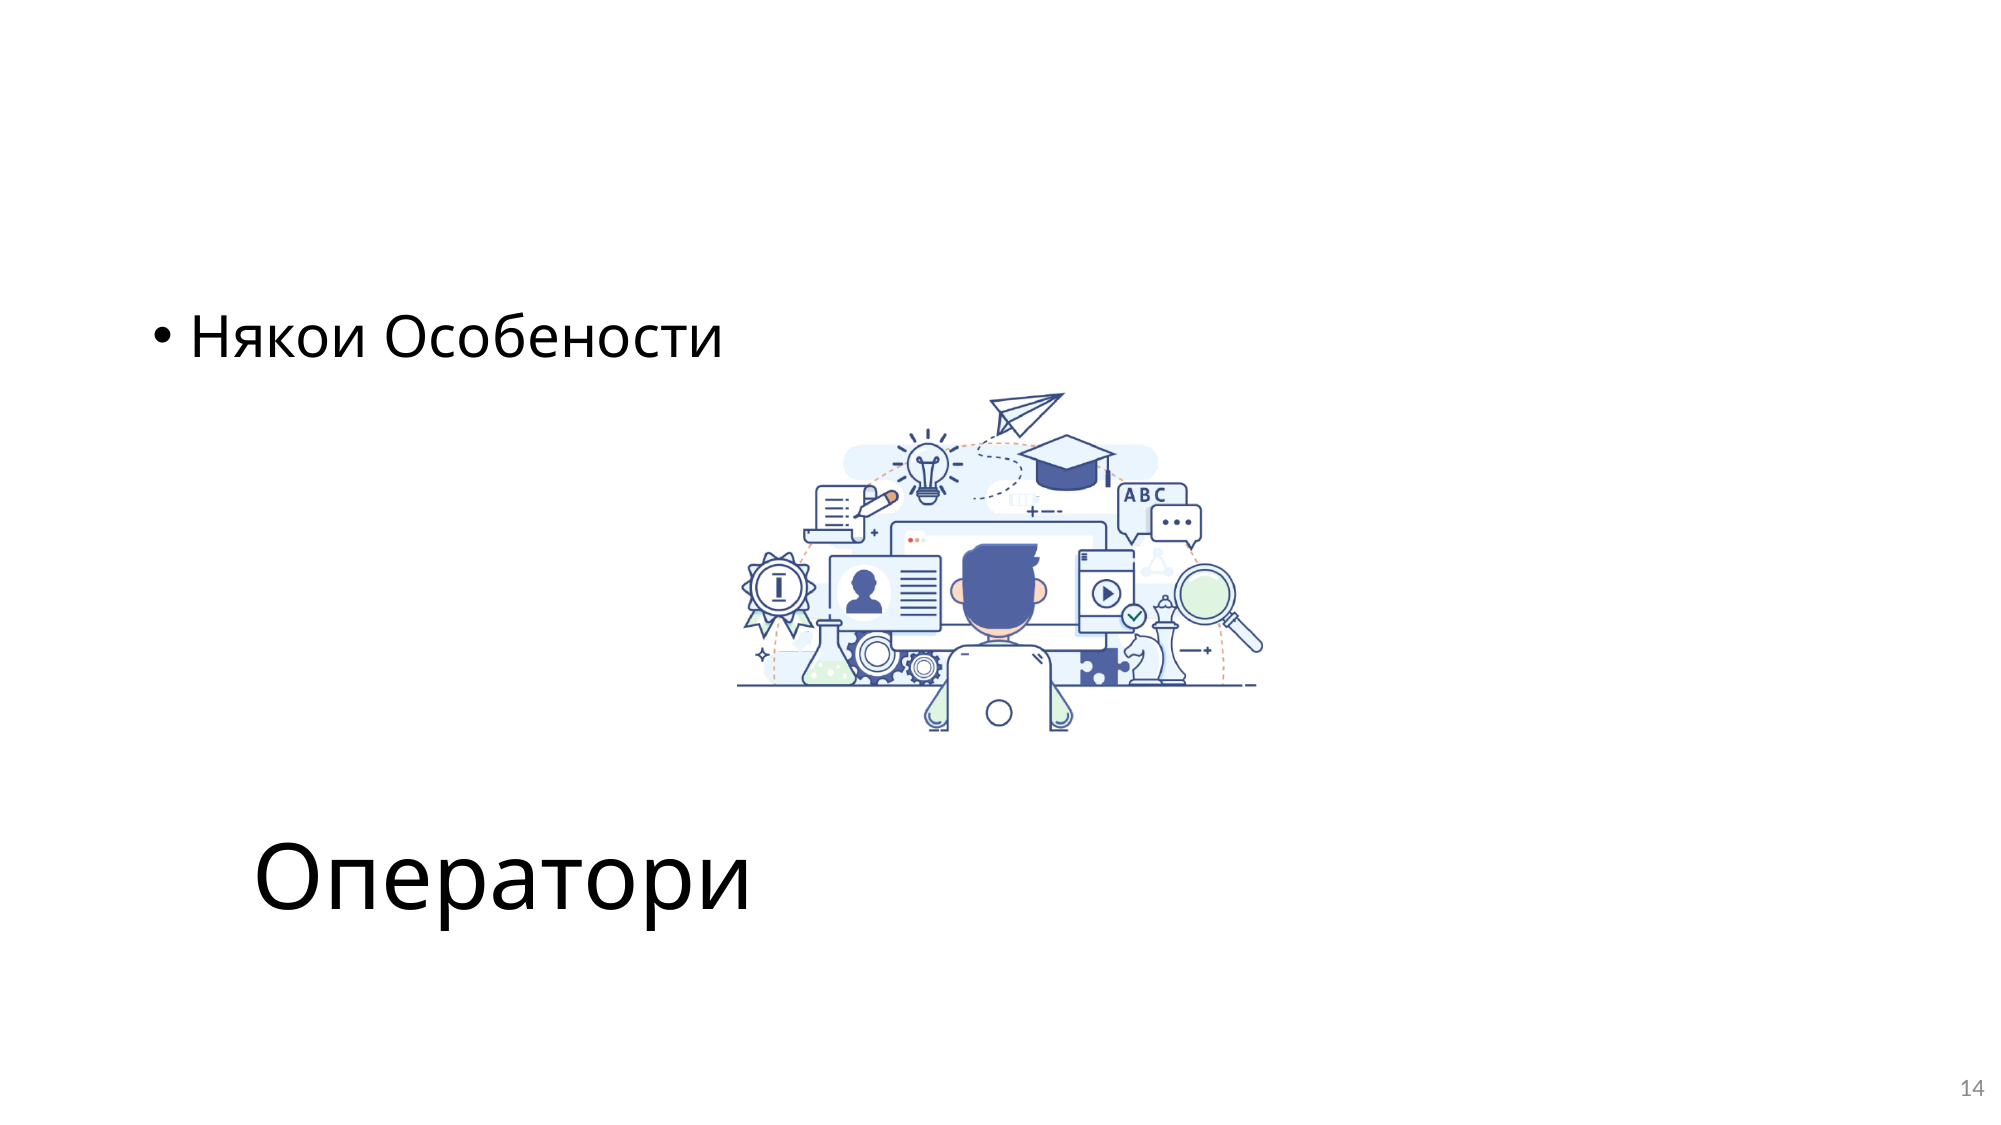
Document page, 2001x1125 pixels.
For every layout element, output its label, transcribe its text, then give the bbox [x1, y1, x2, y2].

picture [737, 299, 1263, 825]
list Някои Особености [137, 299, 1863, 1014]
slide_number 14 [1929, 1070, 2000, 1103]
